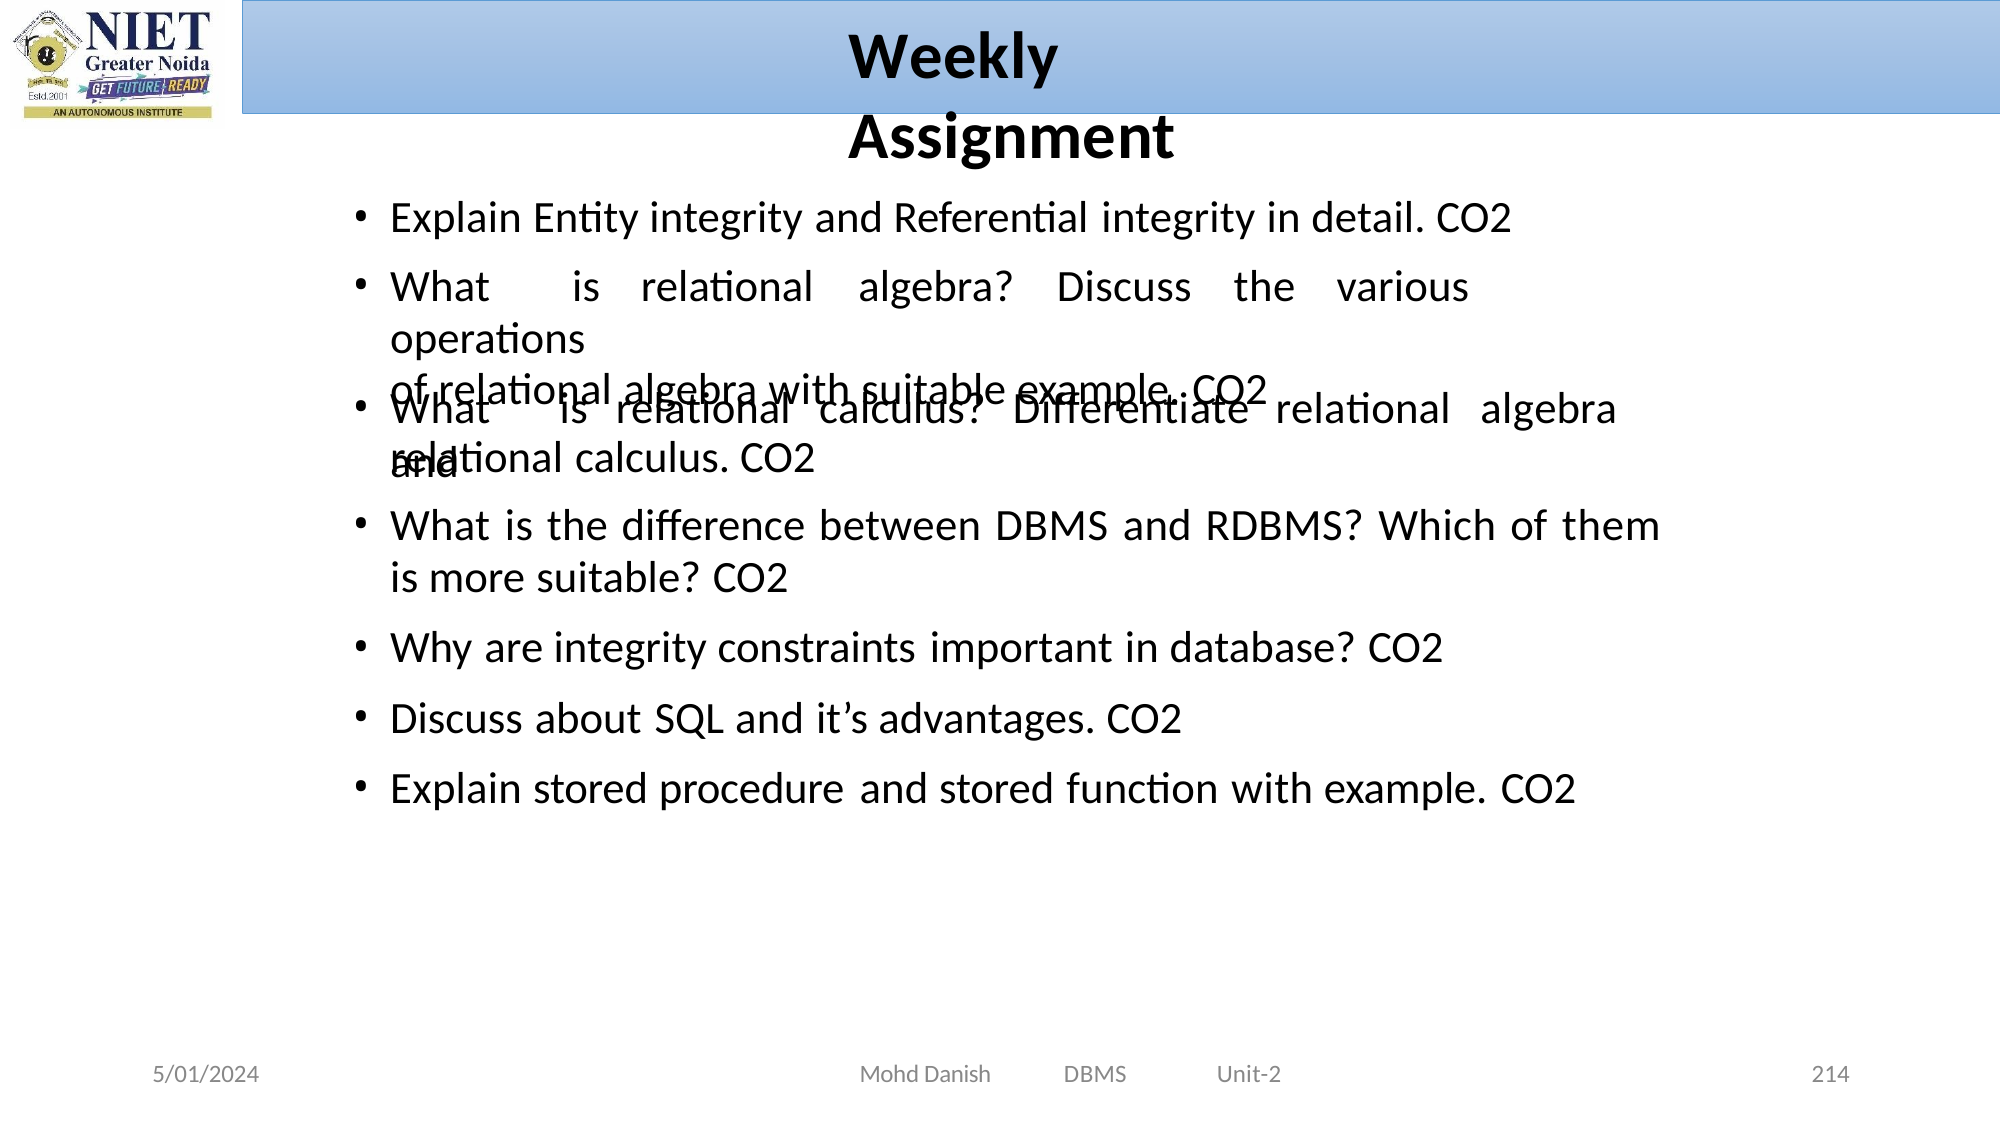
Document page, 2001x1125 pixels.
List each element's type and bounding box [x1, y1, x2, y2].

text_box [857, 1061, 1002, 1088]
slide_number [1805, 1061, 1856, 1125]
title [846, 115, 1399, 201]
picture [10, 0, 226, 129]
text_box [242, 0, 2000, 115]
footer [150, 1061, 262, 1125]
text_box [1061, 1061, 1128, 1088]
text_box [1214, 1061, 1283, 1088]
list [325, 170, 1675, 1066]
